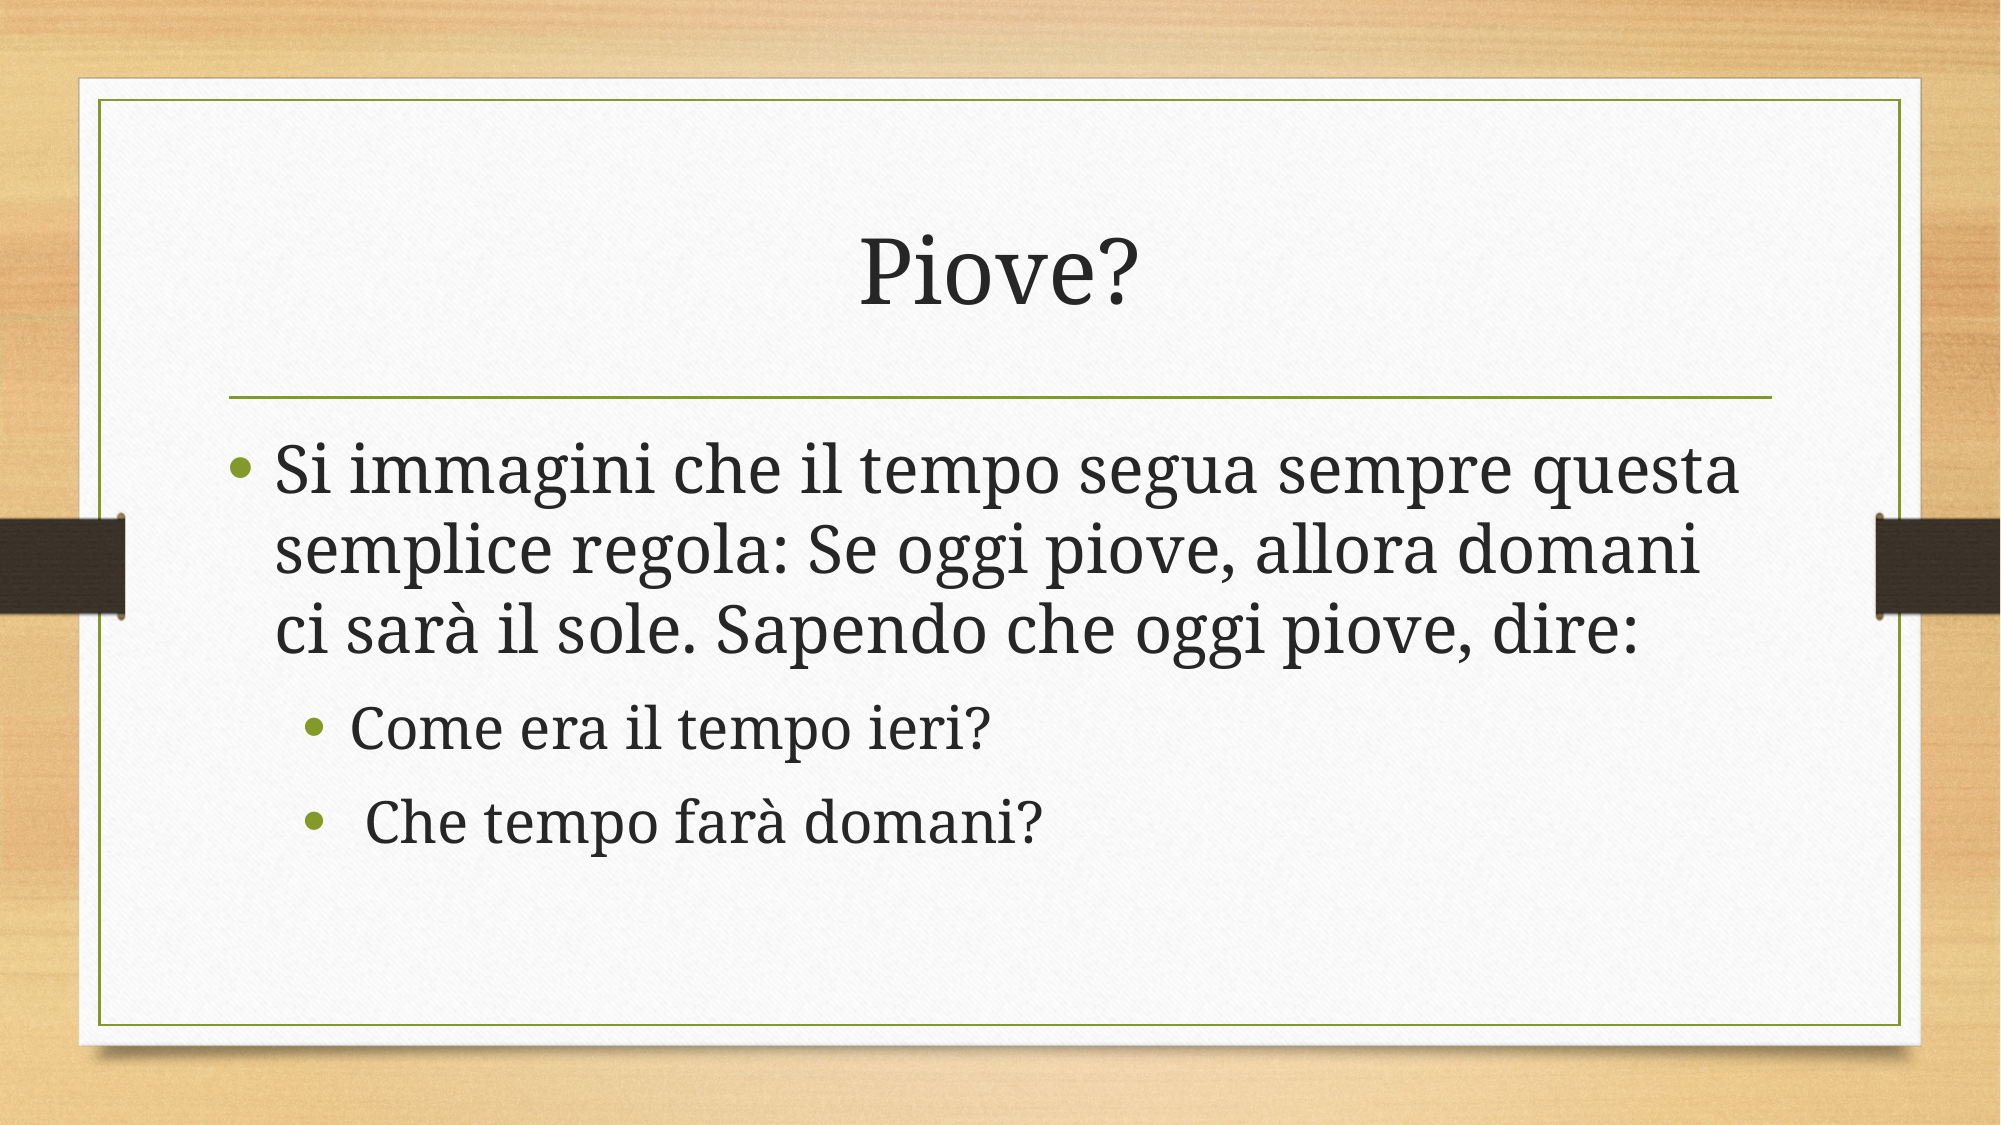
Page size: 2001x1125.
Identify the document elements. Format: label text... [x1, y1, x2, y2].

list Si immagini che il tempo segua sempre questa semplice regola: Se oggi piove, allora domani ci sarà il sole. Sapendo che oggi piove, dire: Come era il tempo ieri? Che tempo farà domani? [212, 419, 1788, 964]
title Piove? [212, 161, 1788, 375]
picture [0, 0, 2001, 1125]
